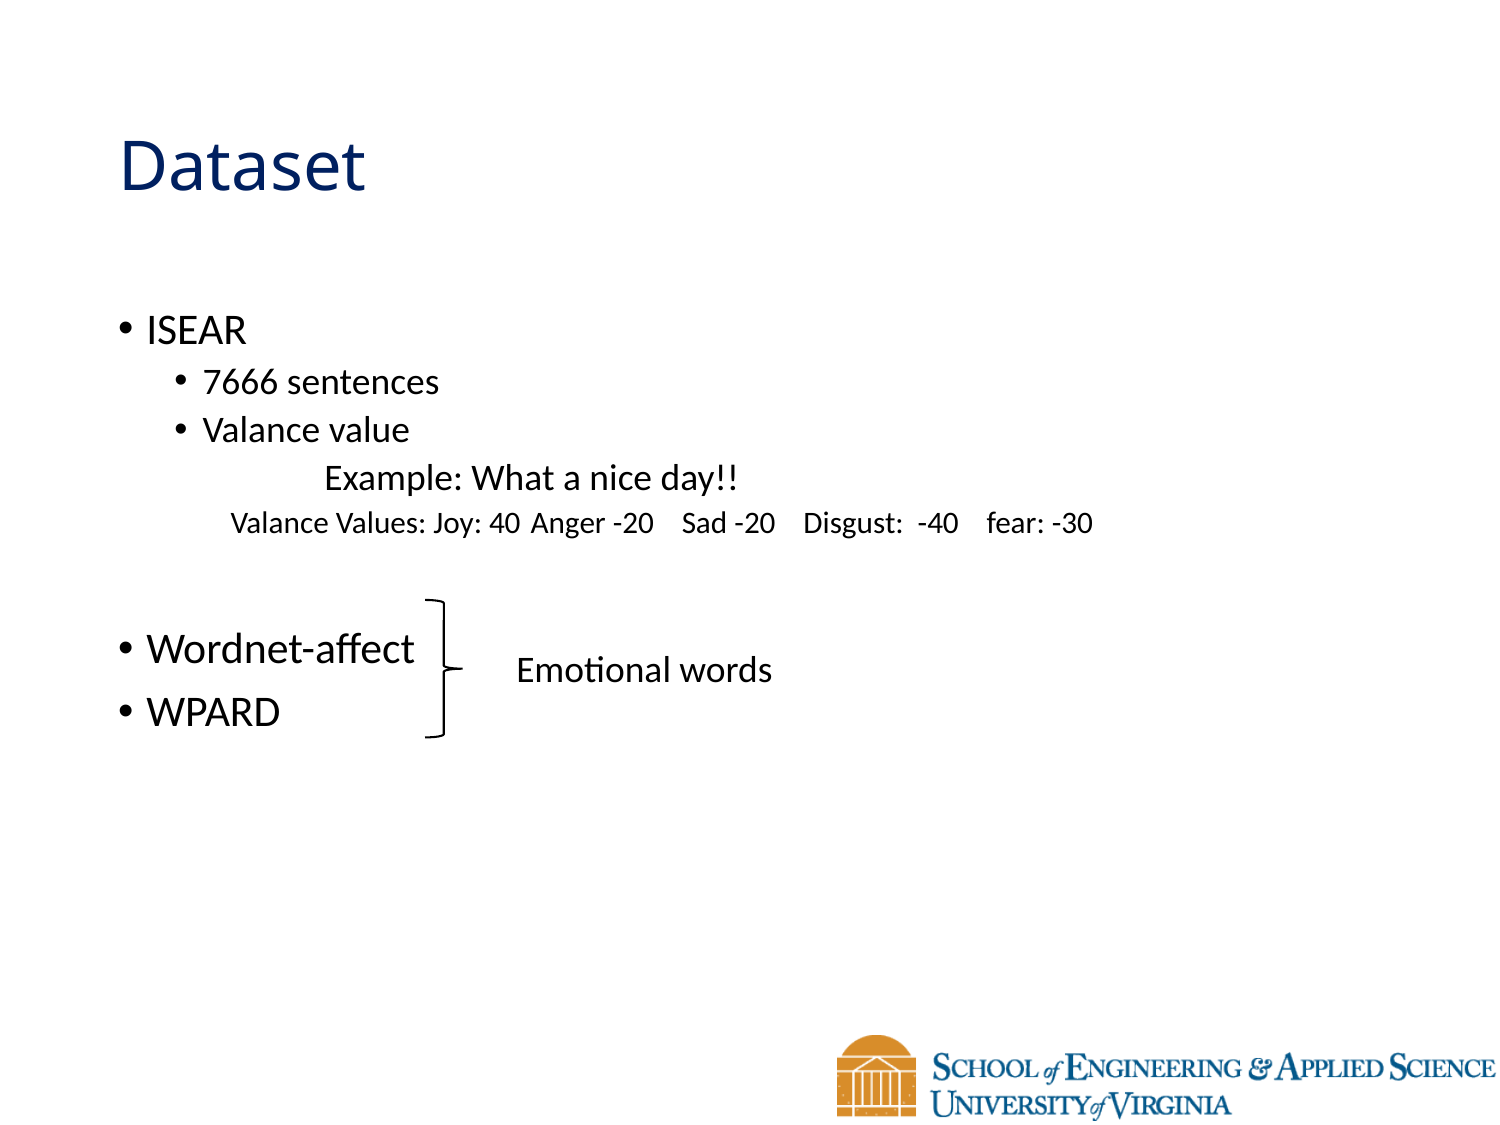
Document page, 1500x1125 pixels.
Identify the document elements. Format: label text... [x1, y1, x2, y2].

list ISEAR 7666 sentences Valance value Example: What a nice day!! Valance Values: Joy: 40 Anger -20 Sad -20 Disgust: -40 fear: -30 Wordnet-affect WPARD [103, 299, 1397, 1014]
text_box [424, 598, 463, 739]
picture [837, 1035, 1497, 1121]
title Dataset [103, 59, 1397, 278]
text_box Emotional words [501, 637, 789, 698]
